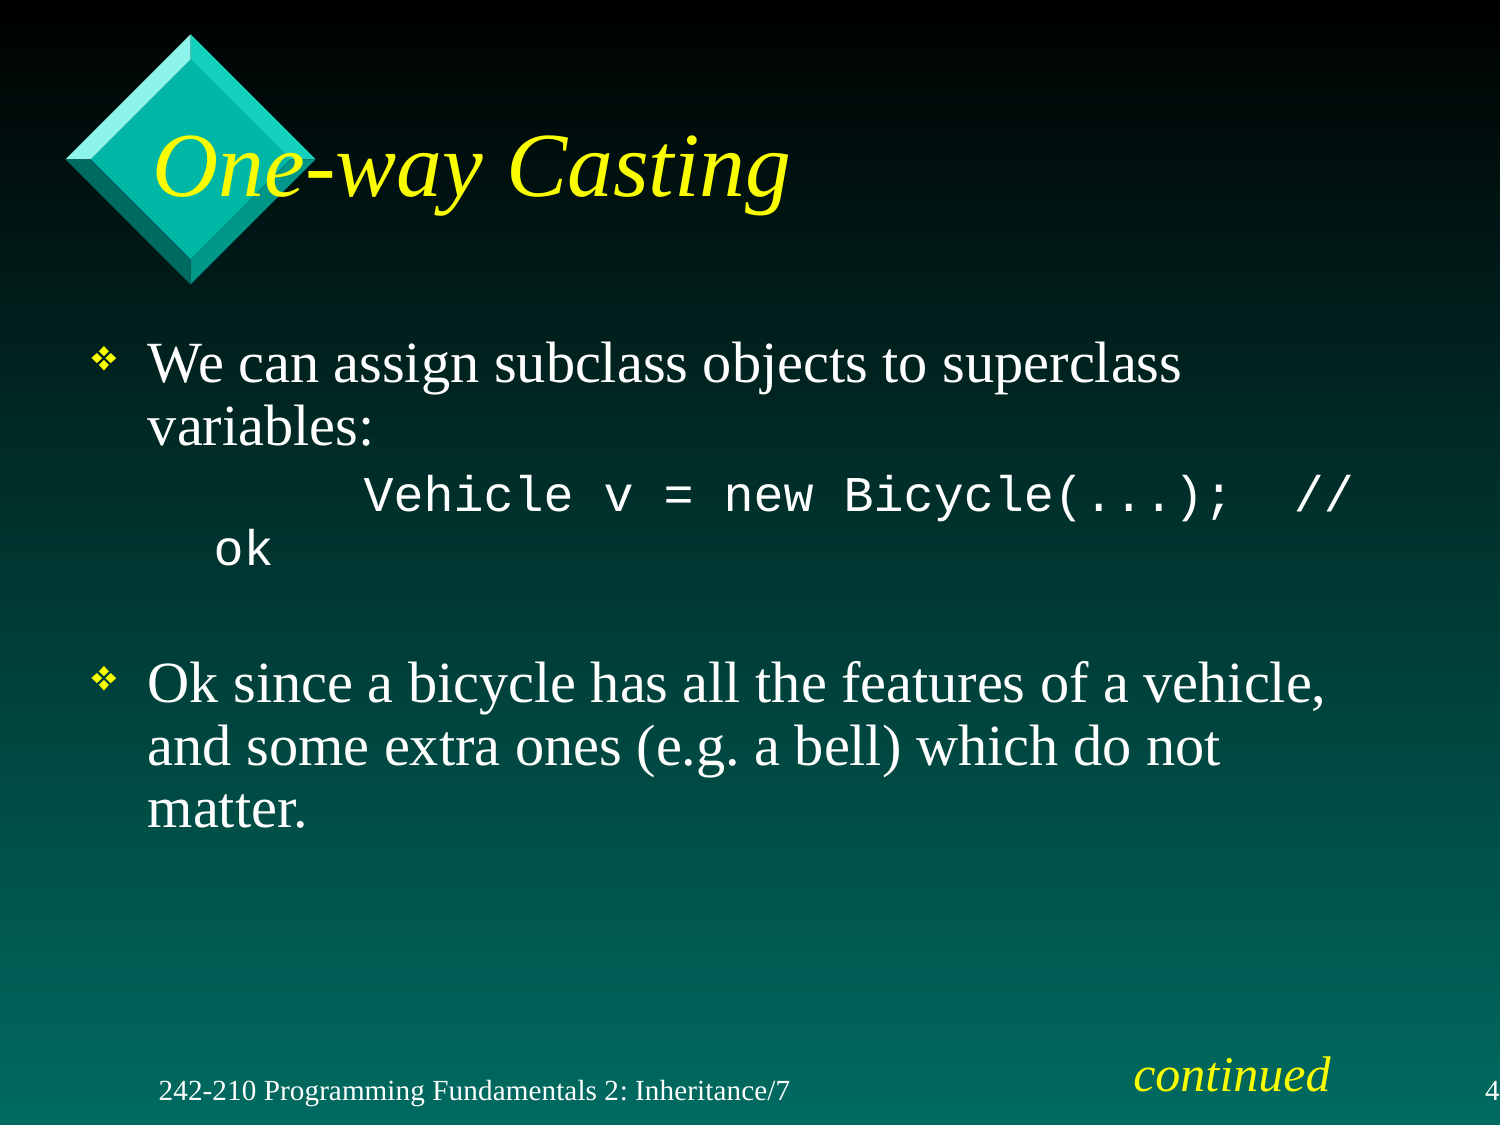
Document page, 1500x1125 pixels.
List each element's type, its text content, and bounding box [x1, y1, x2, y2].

list We can assign subclass objects to superclass variables: Vehicle v = new Bicycle(...); // ok Ok since a bicycle has all the features of a vehicle, and some extra ones (e.g. a bell) which do not matter. [76, 324, 1372, 1001]
title One-way Casting [136, 68, 1415, 251]
text_box continued [1118, 1034, 1346, 1109]
